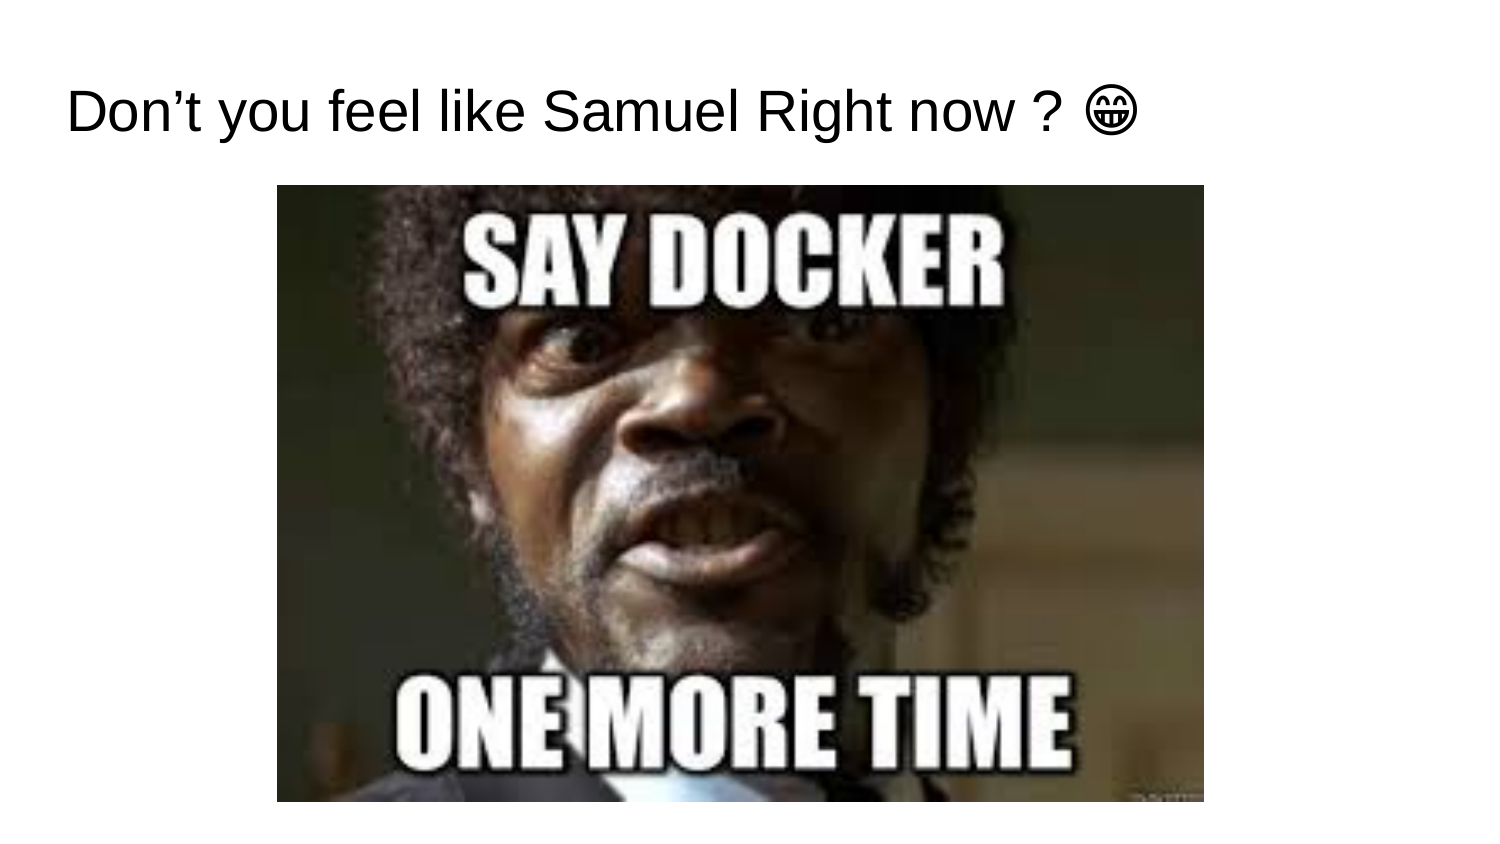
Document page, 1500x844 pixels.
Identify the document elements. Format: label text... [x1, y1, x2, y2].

title Don’t you feel like Samuel Right now ? 😁 [51, 58, 1449, 153]
picture [277, 185, 1204, 803]
